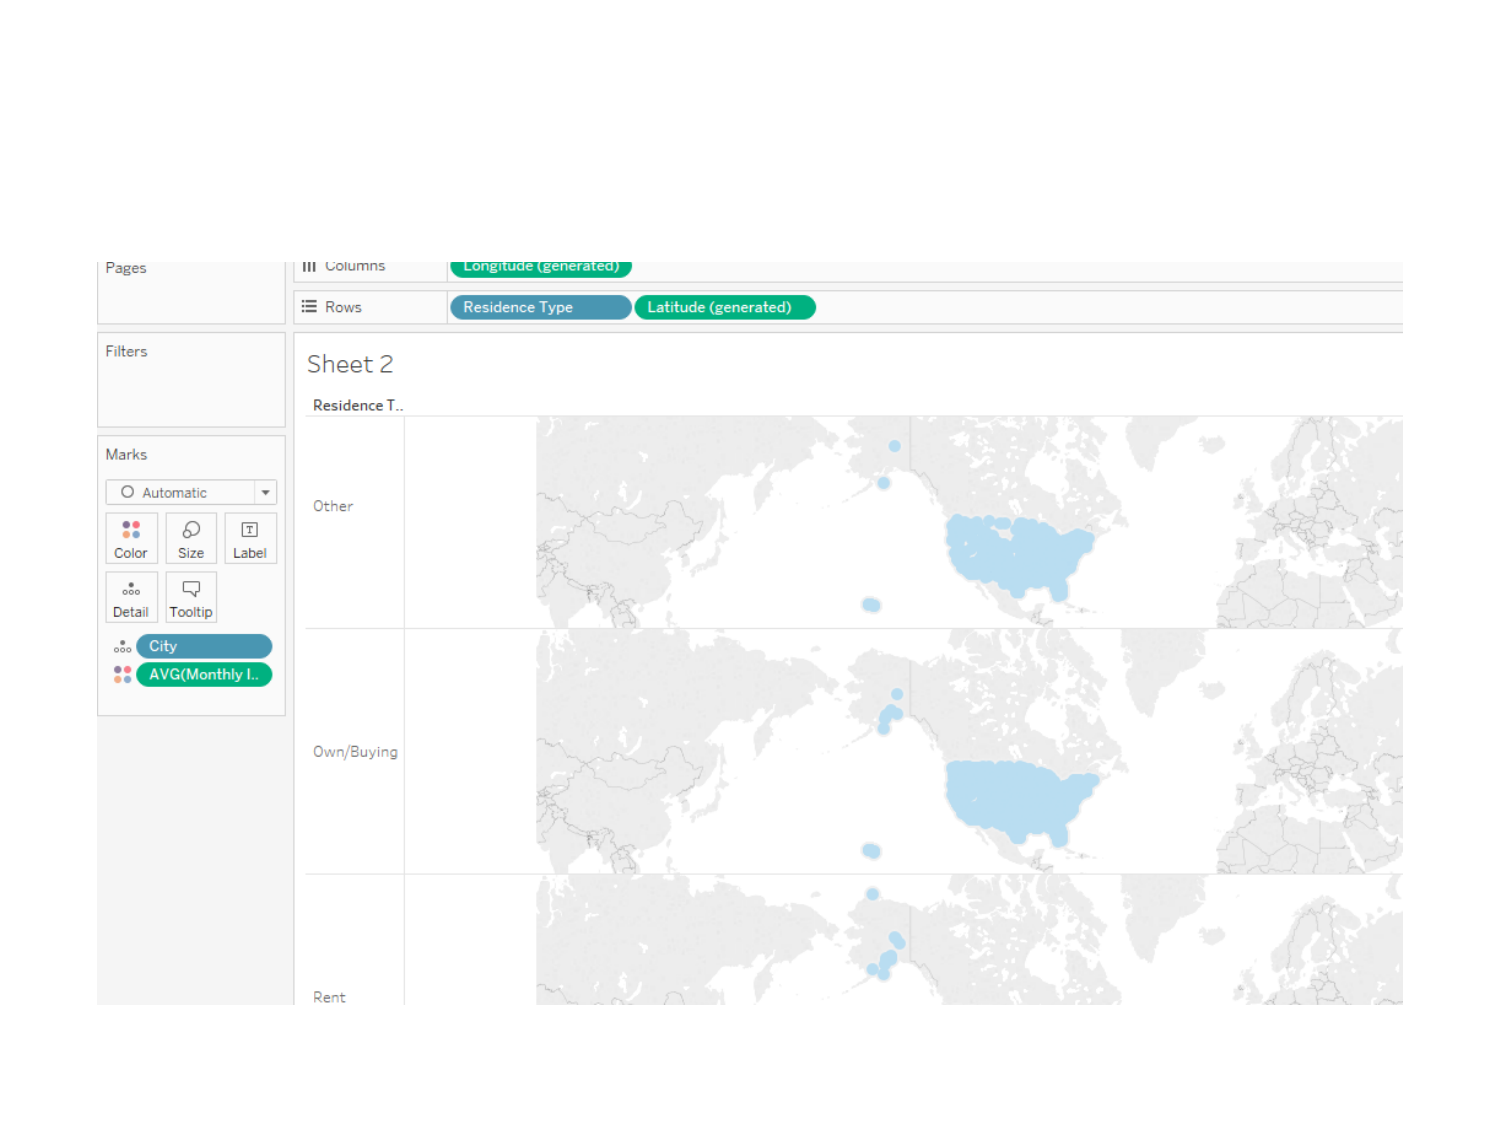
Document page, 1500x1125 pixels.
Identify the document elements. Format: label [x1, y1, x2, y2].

list [96, 262, 1404, 1006]
